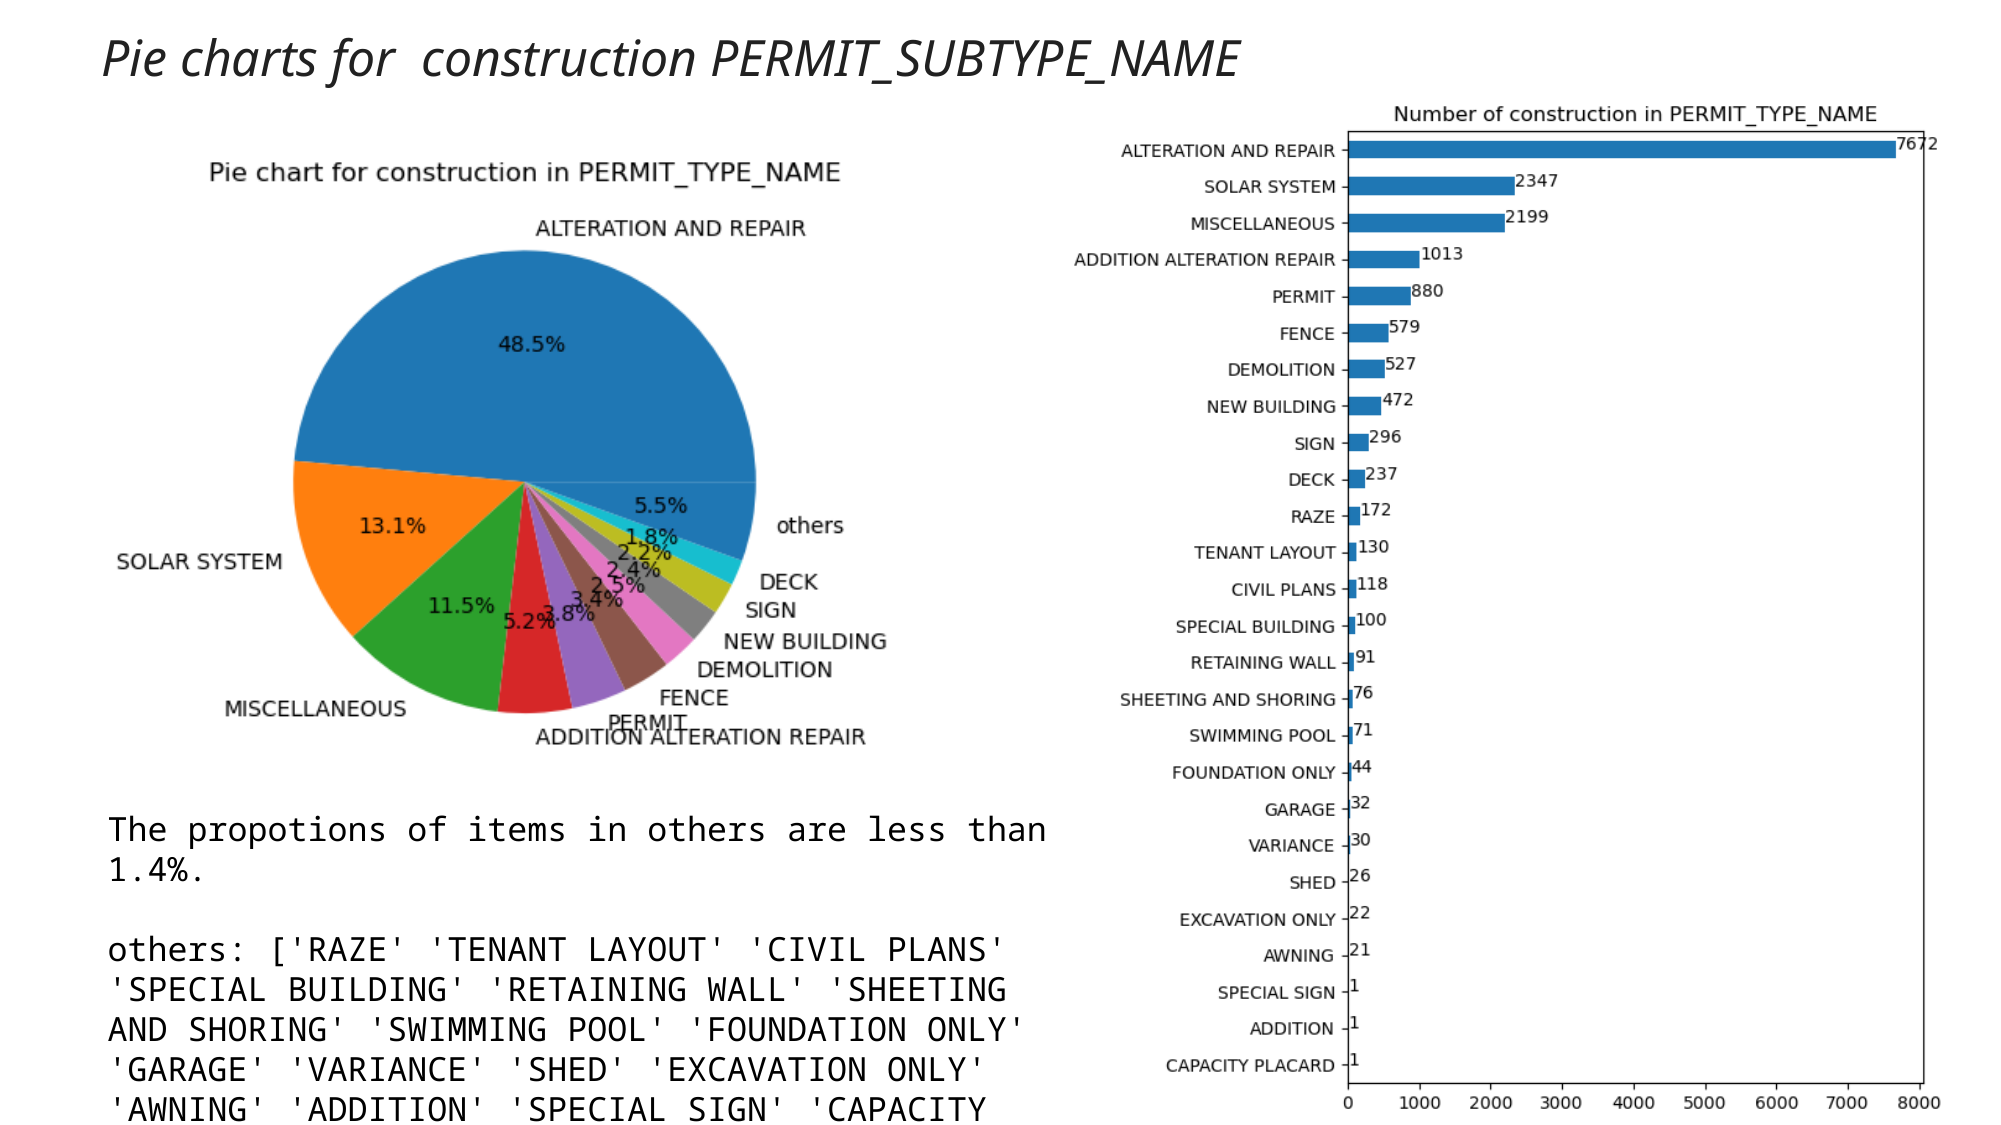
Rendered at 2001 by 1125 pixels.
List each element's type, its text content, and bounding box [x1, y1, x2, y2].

text_box The propotions of items in others are less than 1.4%. others: ['RAZE' 'TENANT LAYOUT' 'CIVIL PLANS' 'SPECIAL BUILDING' 'RETAINING WALL' 'SHEETING AND SHORING' 'SWIMMING POOL' 'FOUNDATION ONLY' 'GARAGE' 'VARIANCE' 'SHED' 'EXCAVATION ONLY' 'AWNING' 'ADDITION' 'SPECIAL SIGN' 'CAPACITY PLACARD'] [92, 801, 1062, 1125]
picture [101, 147, 902, 787]
text_box Pie charts for construction PERMIT_SUBTYPE_NAME [101, 26, 1323, 147]
picture [1062, 94, 1953, 1125]
